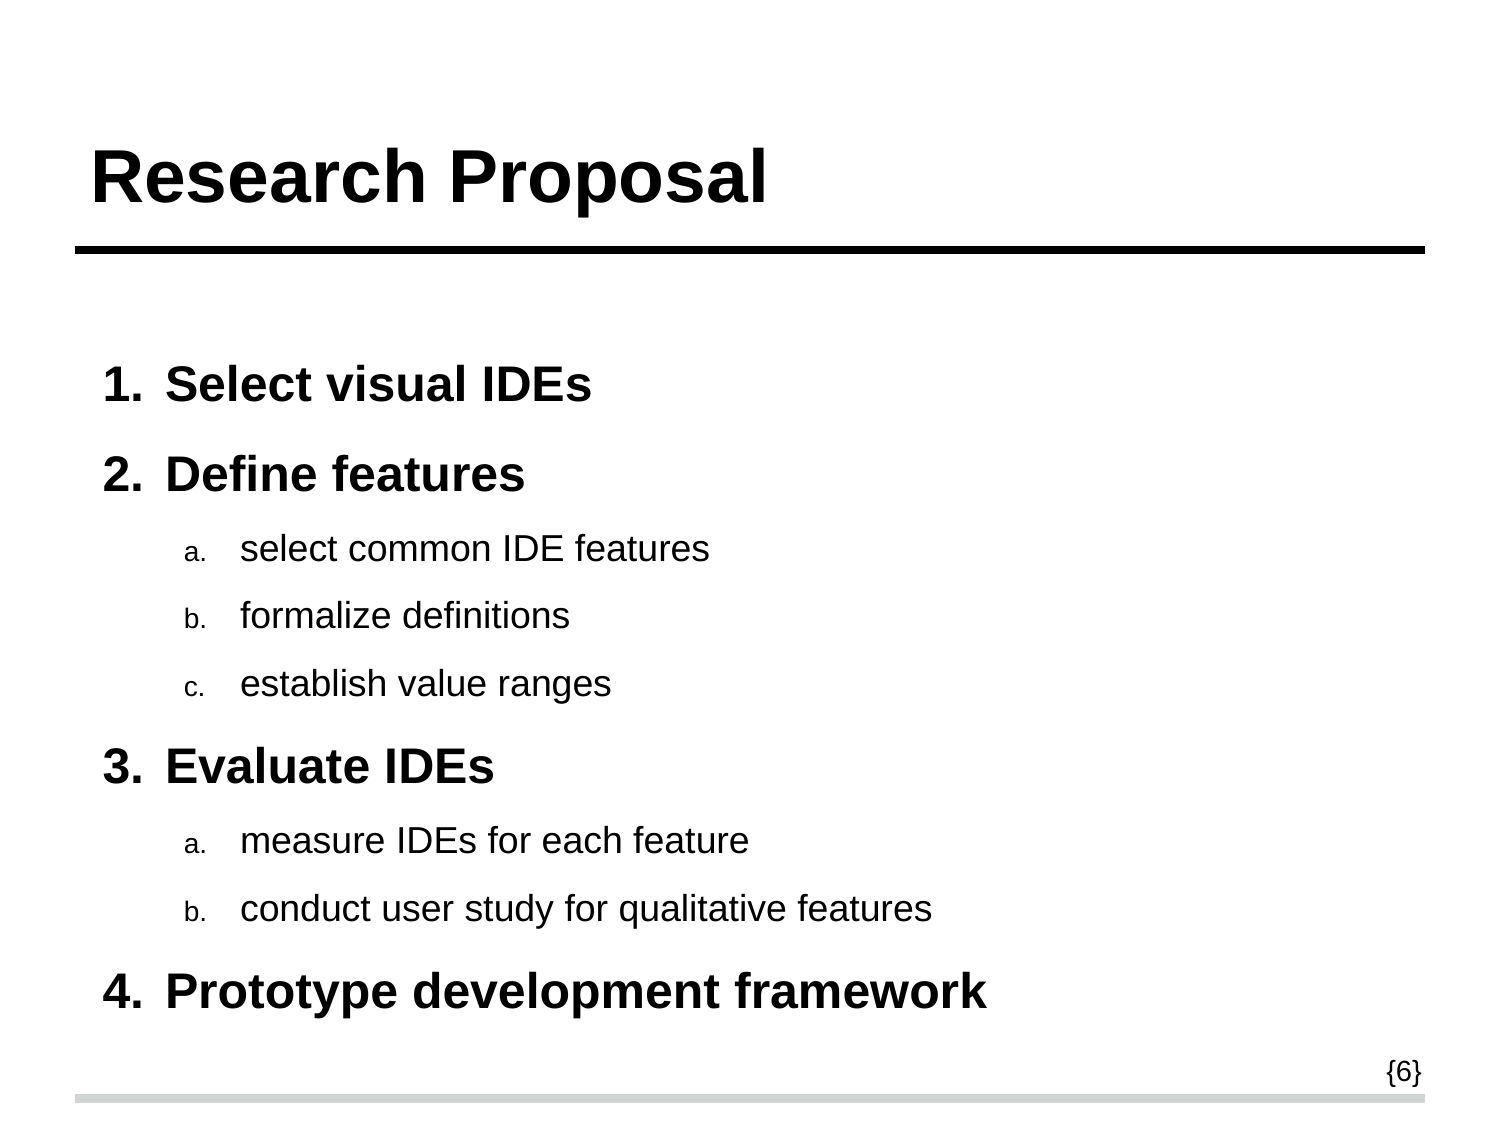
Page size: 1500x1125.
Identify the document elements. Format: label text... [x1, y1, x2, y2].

title Research Proposal [75, 45, 903, 233]
list Select visual IDEs Define features select common IDE features formalize definitions establish value ranges Evaluate IDEs measure IDEs for each feature conduct user study for qualitative features Prototype development framework [75, 262, 1425, 1078]
text_box {6} [1371, 1037, 1500, 1125]
